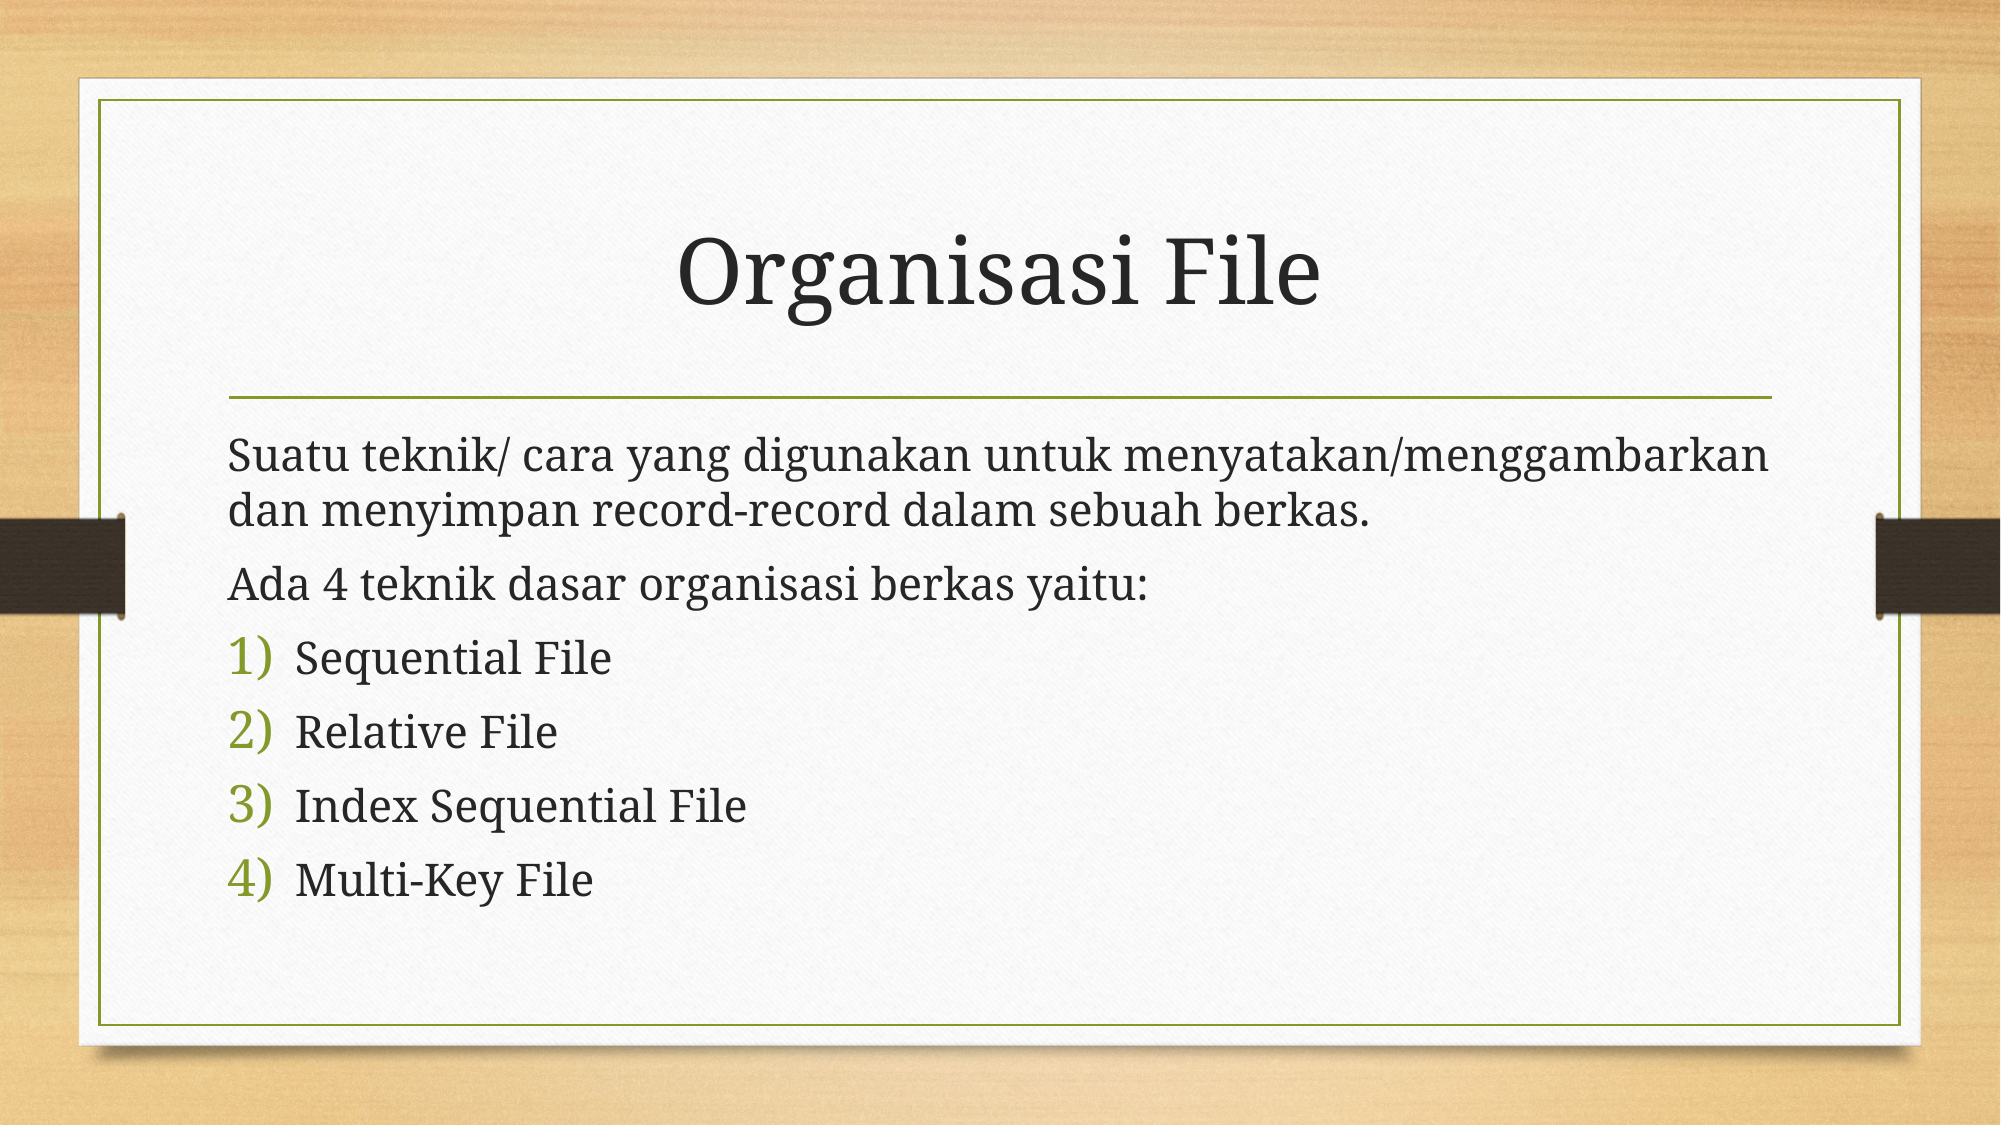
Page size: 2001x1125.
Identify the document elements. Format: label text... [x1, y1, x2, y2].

title Organisasi File [212, 161, 1788, 375]
picture [0, 0, 2001, 1125]
list Suatu teknik/ cara yang digunakan untuk menyatakan/menggambarkan dan menyimpan record-record dalam sebuah berkas. Ada 4 teknik dasar organisasi berkas yaitu: Sequential File Relative File Index Sequential File Multi-Key File [212, 419, 1788, 964]
